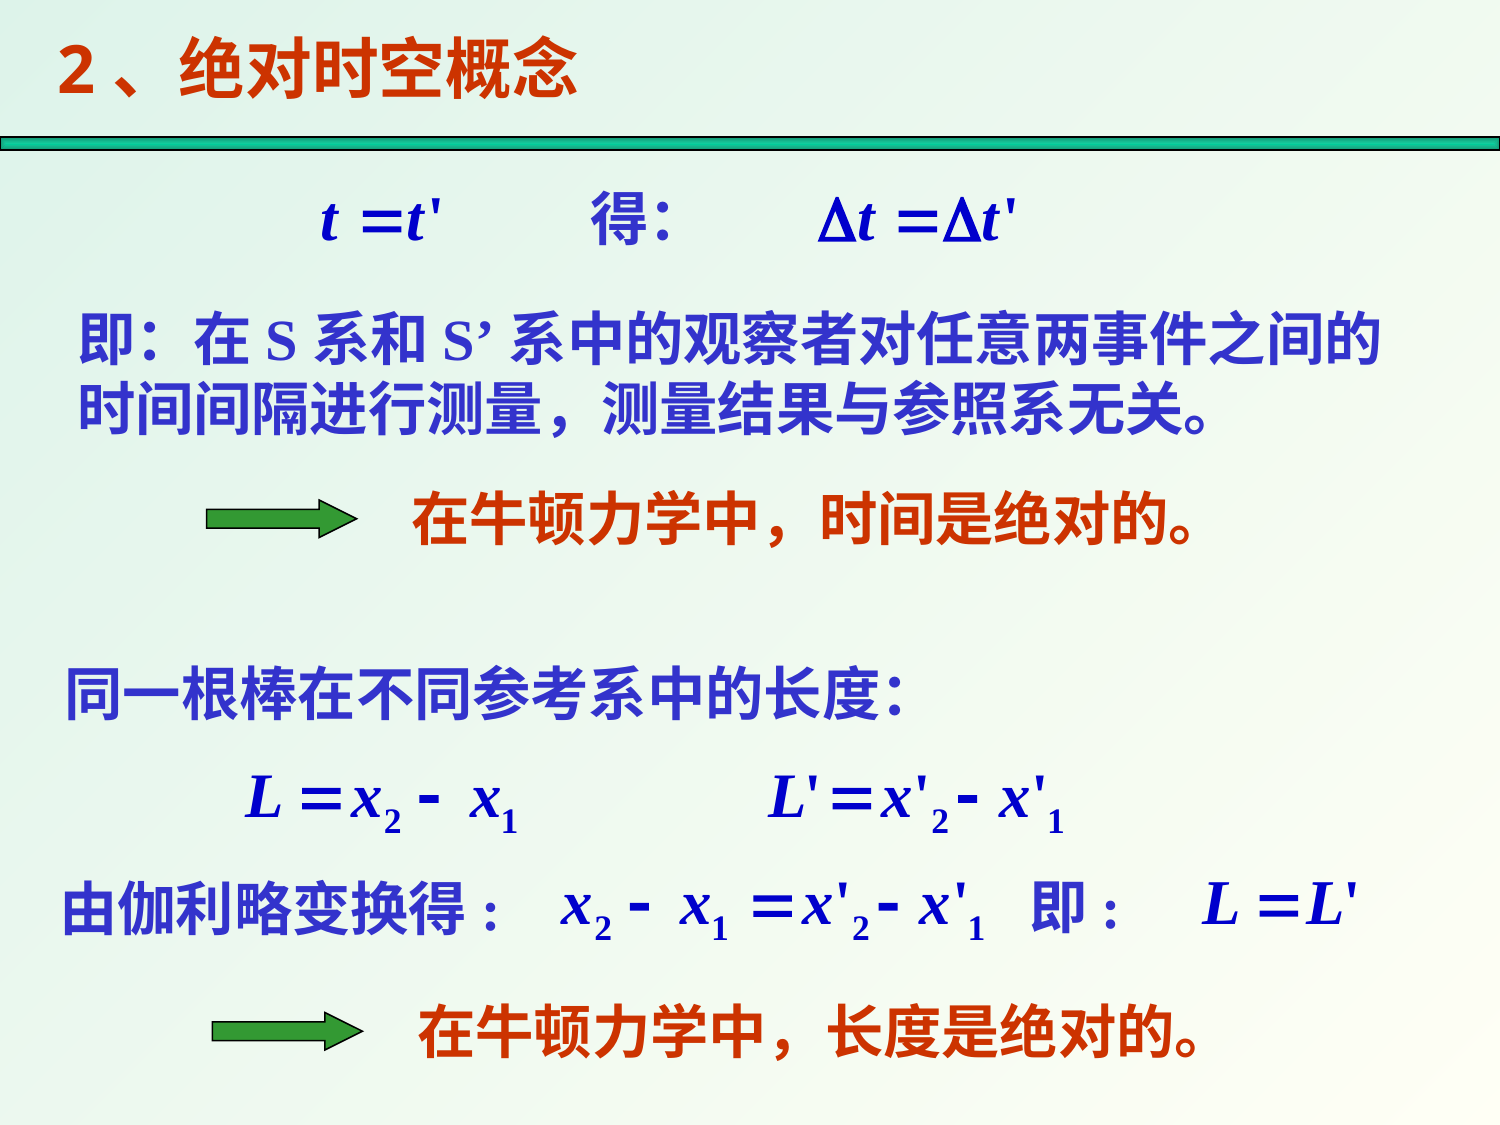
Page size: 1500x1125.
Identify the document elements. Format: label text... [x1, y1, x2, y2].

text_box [212, 987, 1251, 1073]
text_box 2、绝对时空概念 [43, 19, 595, 114]
text_box [0, 137, 1500, 150]
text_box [62, 174, 1437, 451]
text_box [206, 474, 1245, 561]
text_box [49, 649, 1361, 951]
